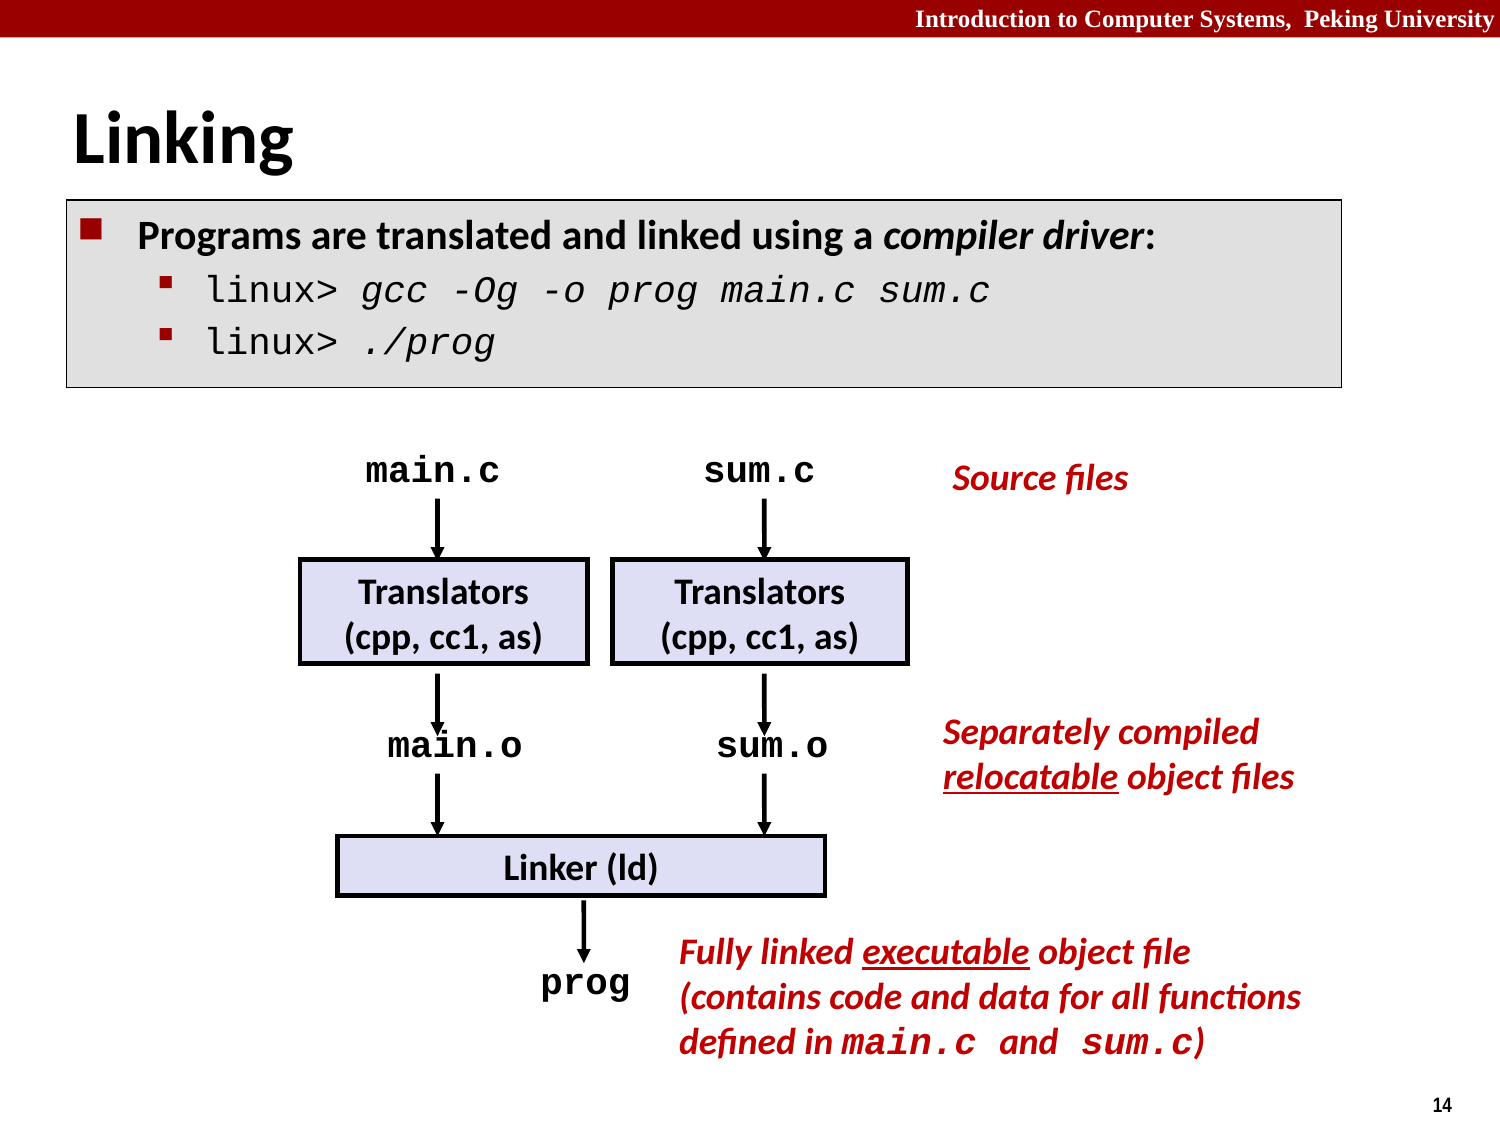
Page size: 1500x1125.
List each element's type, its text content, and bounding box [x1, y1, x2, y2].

text_box [431, 673, 444, 737]
text_box Translators (cpp, cc1, as) [612, 559, 908, 664]
text_box Linker (ld) [337, 836, 825, 896]
text_box Fully linked executable object file (contains code and data for all functions defined in main.c and sum.c) [664, 919, 1317, 1070]
text_box main.c [350, 437, 516, 498]
text_box [431, 498, 444, 559]
list Programs are translated and linked using a compiler driver: linux> gcc -Og -o prog main.c sum.c linux> ./prog [66, 199, 1342, 388]
text_box Translators (cpp, cc1, as) [299, 559, 588, 664]
text_box [577, 900, 591, 964]
text_box sum.o [700, 712, 844, 773]
text_box [758, 773, 771, 837]
text_box Separately compiled relocatable object files [928, 699, 1310, 805]
text_box prog [525, 949, 646, 1010]
text_box Source files [937, 446, 1144, 506]
text_box [758, 673, 771, 737]
text_box [758, 498, 771, 562]
text_box sum.c [688, 437, 831, 498]
text_box main.o [372, 712, 538, 773]
text_box [431, 773, 444, 837]
title Linking [58, 71, 1305, 197]
